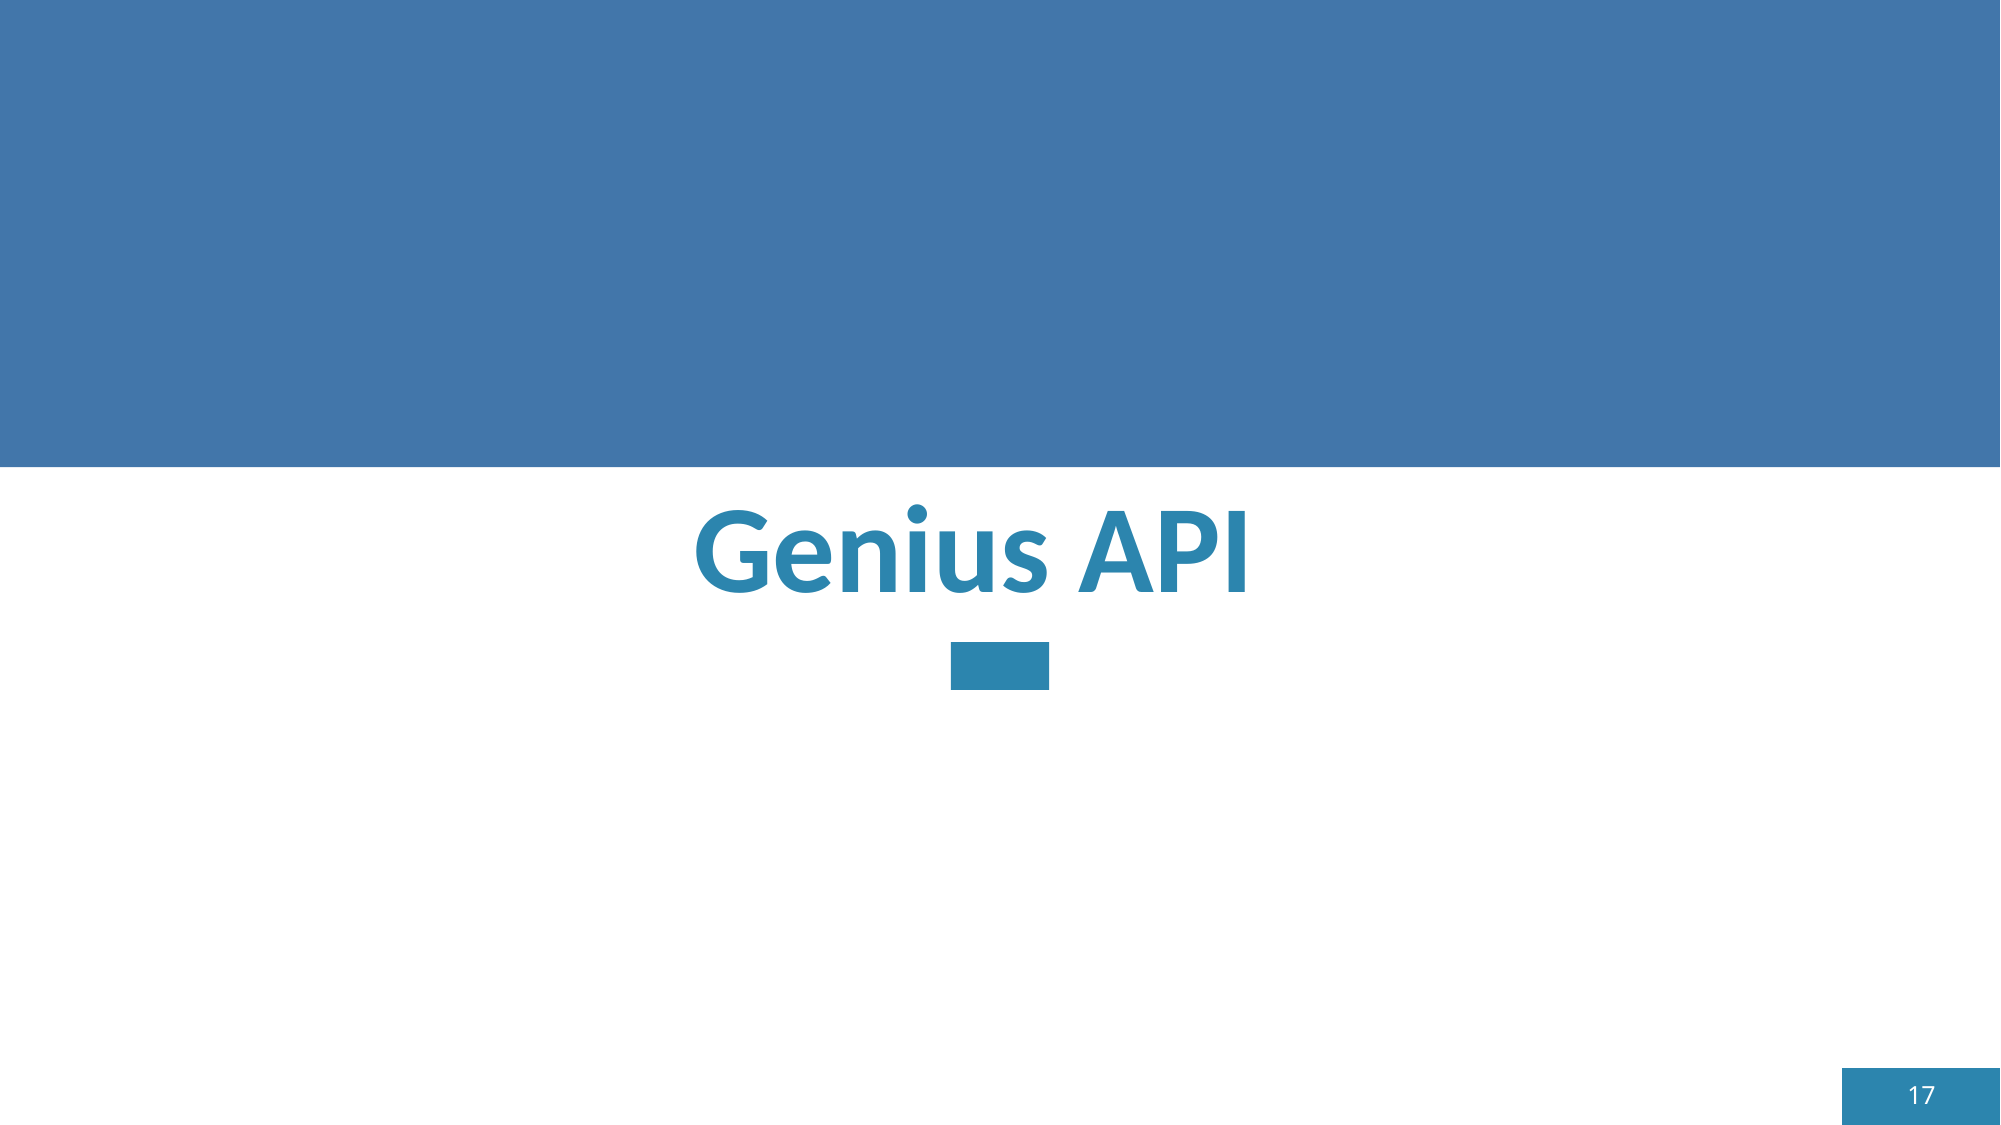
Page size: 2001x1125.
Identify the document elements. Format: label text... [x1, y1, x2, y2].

slide_number 17 [1889, 1079, 1951, 1114]
title Genius API [117, 455, 1831, 649]
